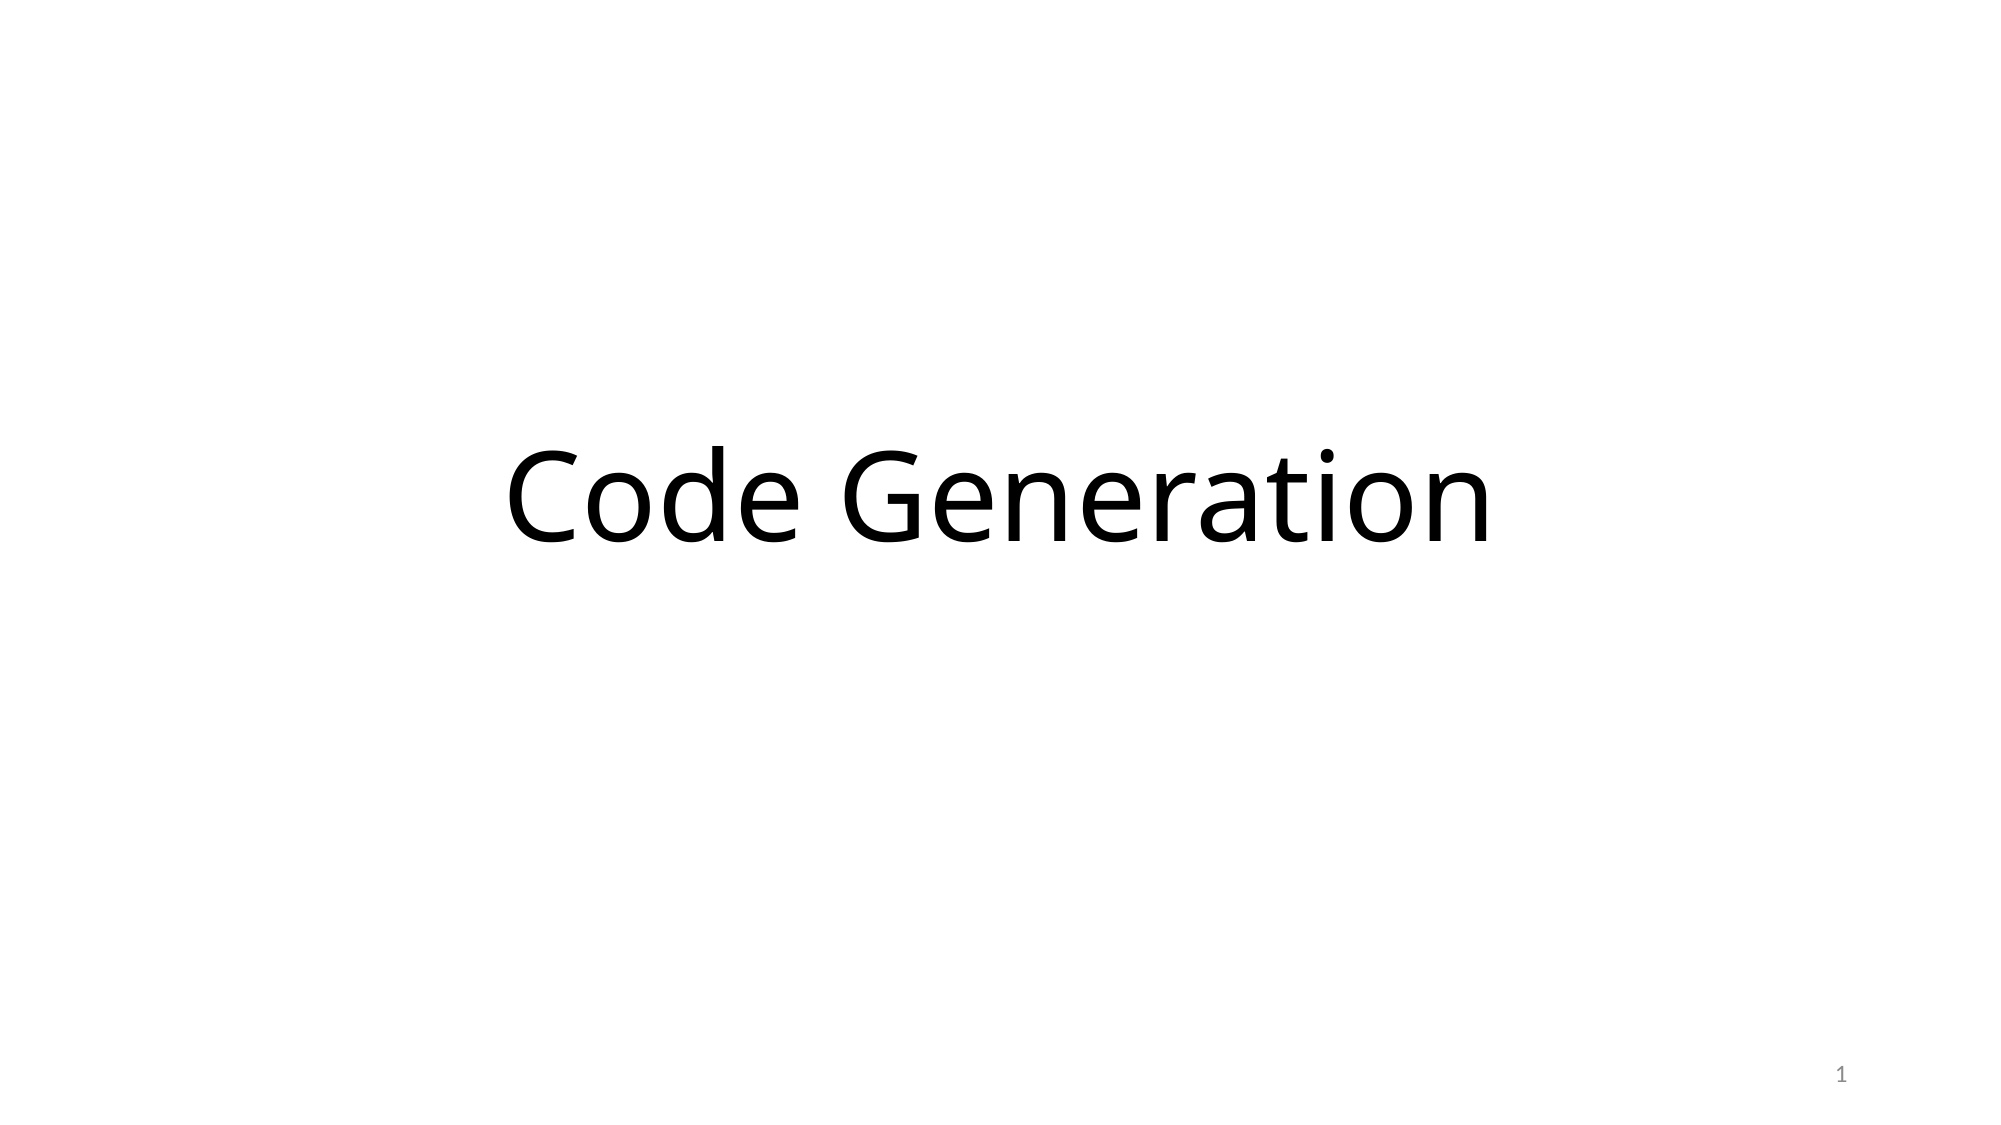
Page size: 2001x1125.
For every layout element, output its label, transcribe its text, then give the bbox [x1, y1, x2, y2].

slide_number 1 [1412, 1042, 1863, 1103]
title Code Generation [249, 184, 1750, 576]
